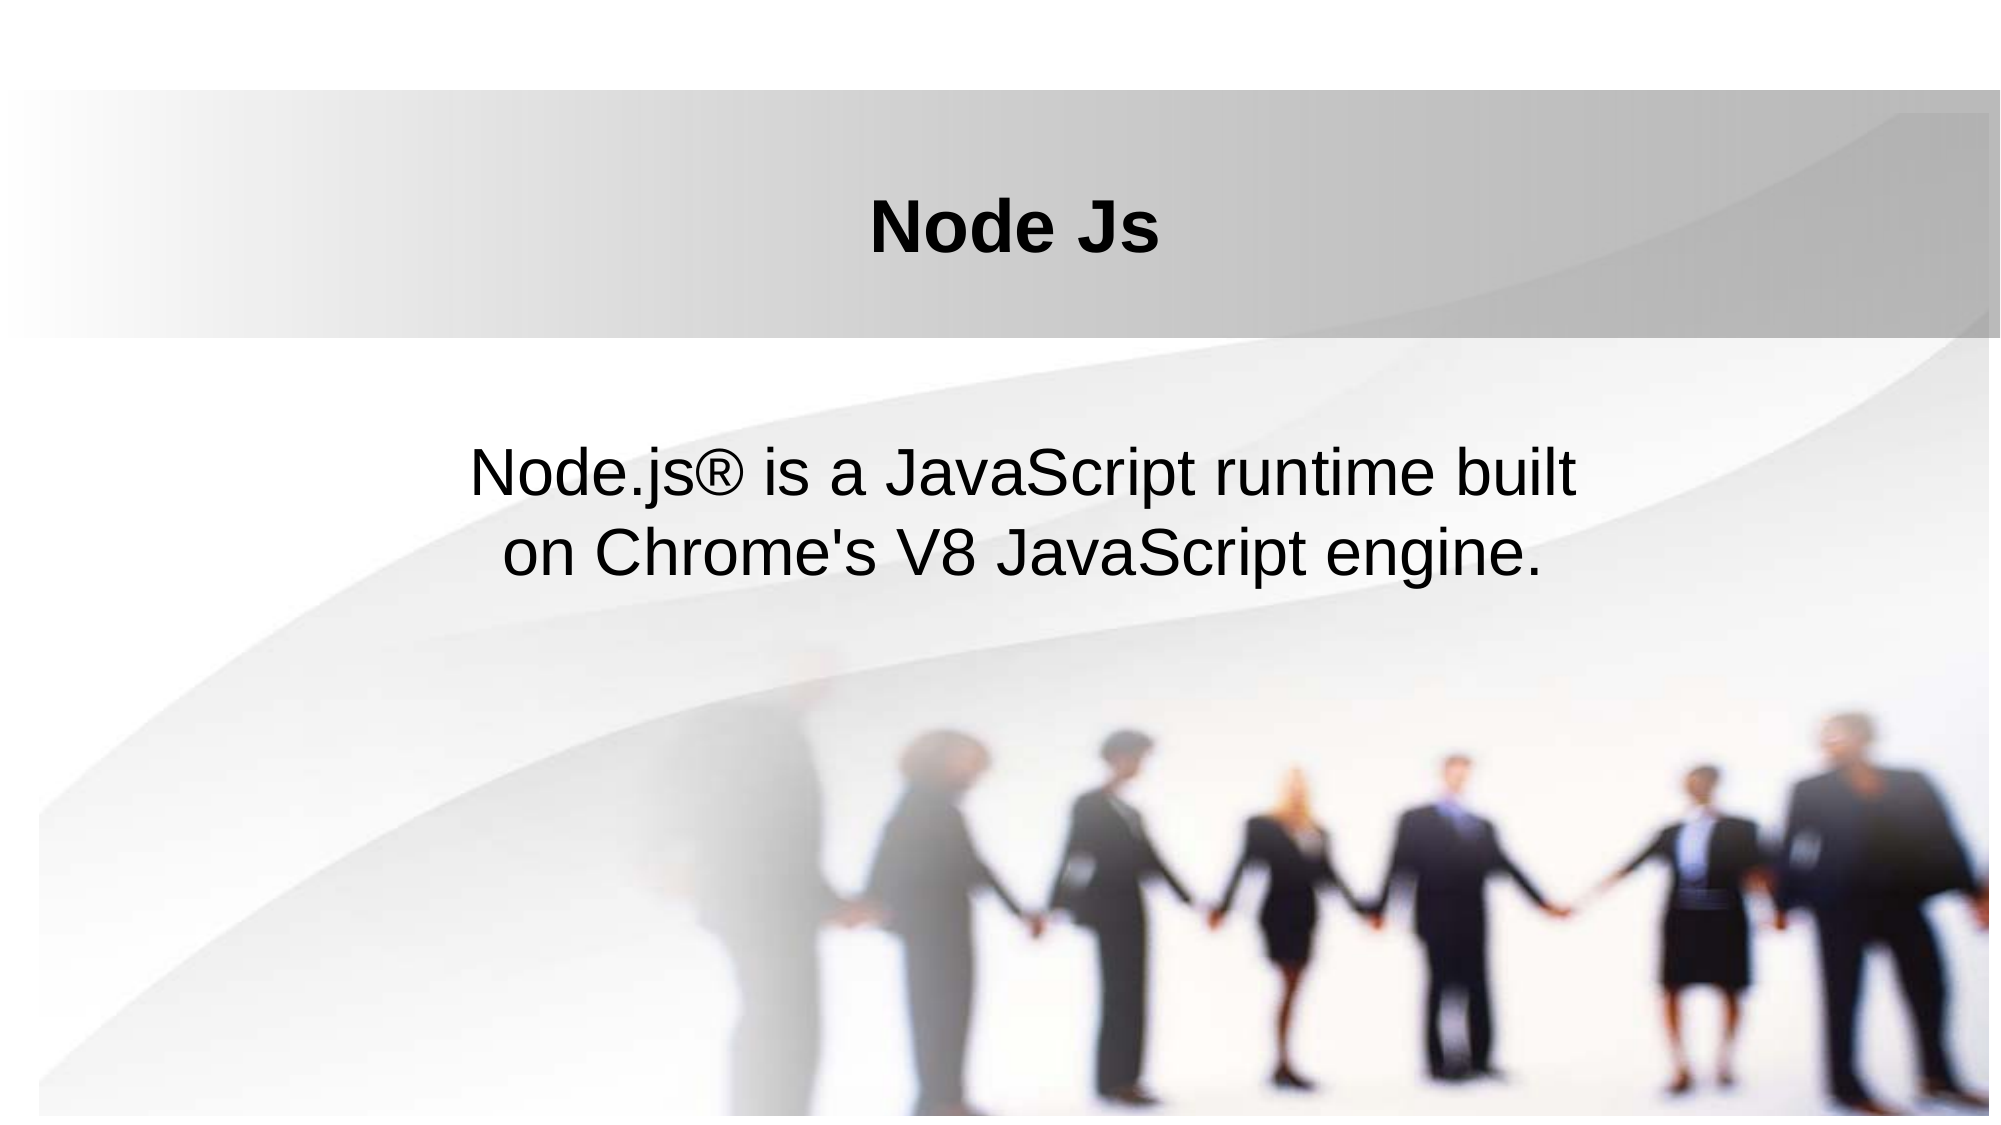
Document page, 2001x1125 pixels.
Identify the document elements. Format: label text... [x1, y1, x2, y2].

title Node Js [165, 101, 1866, 344]
picture [39, 338, 1989, 1116]
subtitle Node.js® is a JavaScript runtime built on Chrome's V8 JavaScript engine. [417, 408, 1631, 610]
